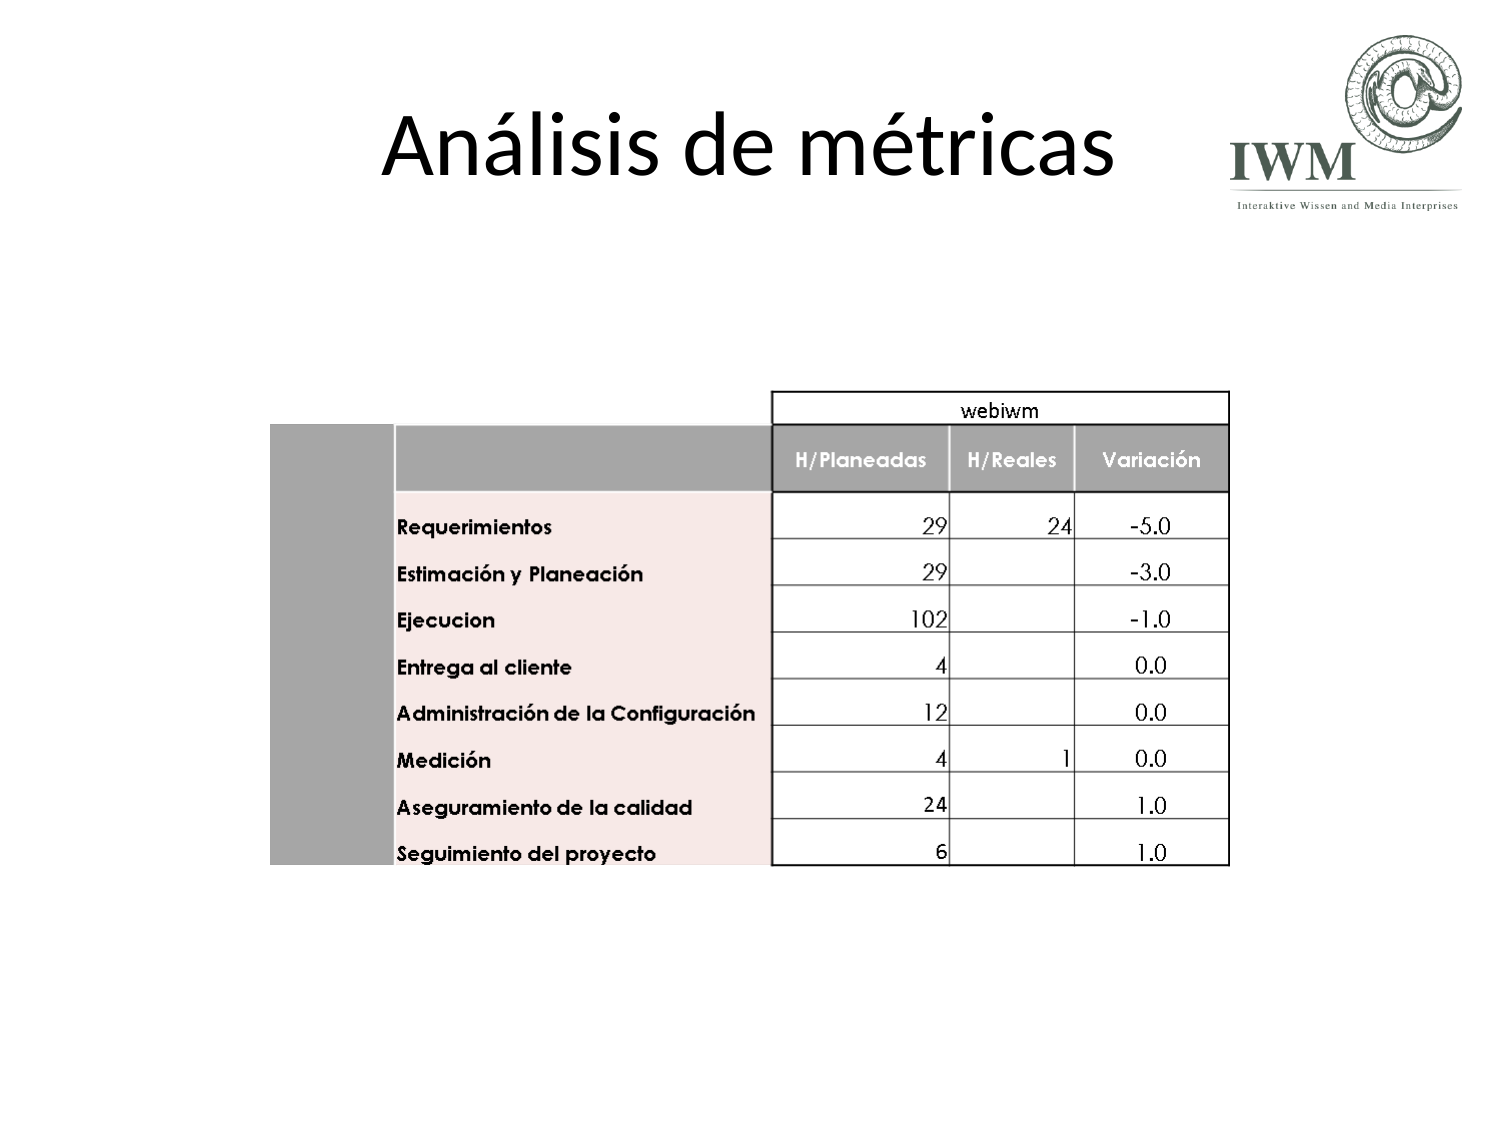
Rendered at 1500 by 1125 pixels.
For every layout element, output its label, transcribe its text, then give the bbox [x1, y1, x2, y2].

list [269, 387, 1231, 880]
picture [1230, 34, 1462, 212]
title Análisis de métricas [75, 45, 1425, 233]
